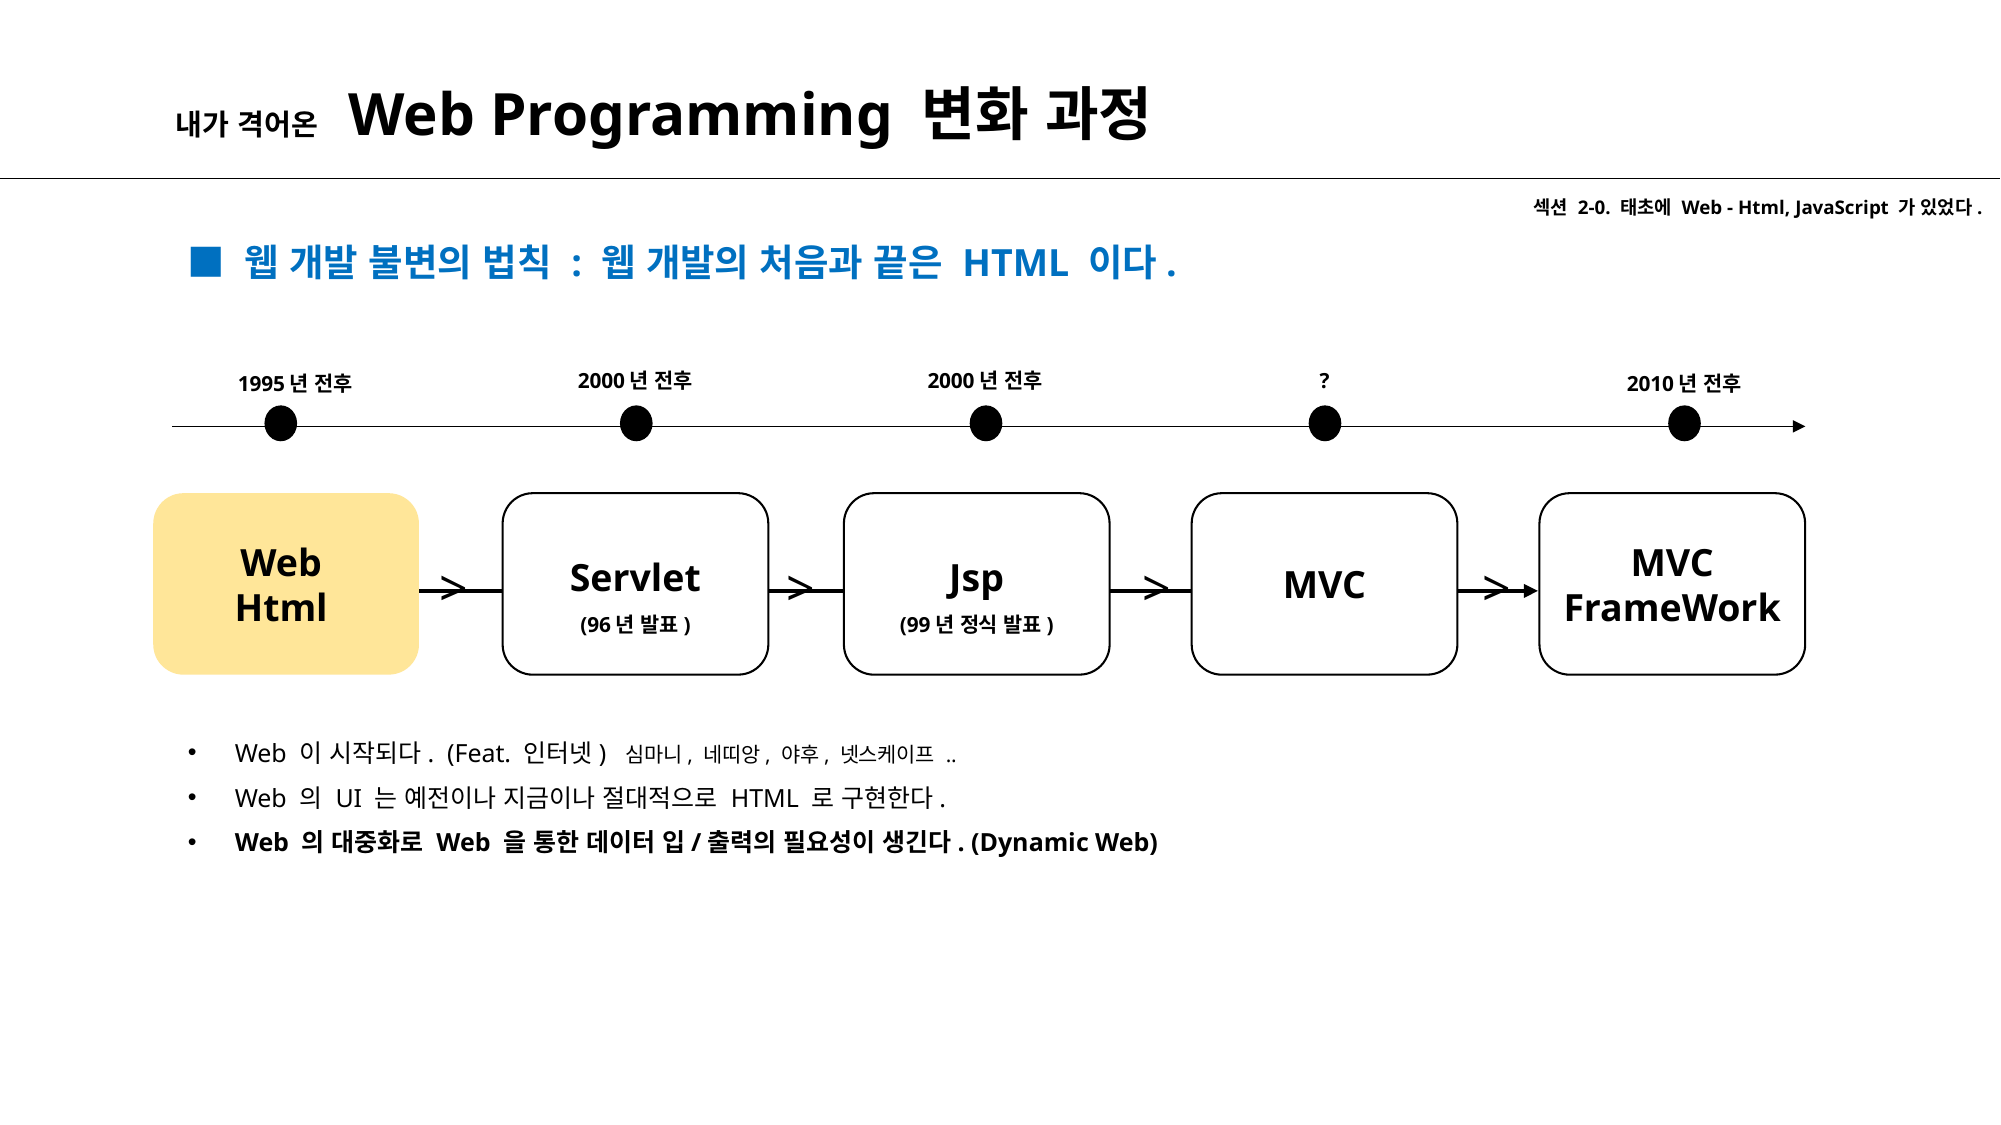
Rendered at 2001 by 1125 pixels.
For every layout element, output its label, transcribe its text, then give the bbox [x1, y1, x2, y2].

text_box [263, 427, 298, 443]
text_box [1307, 404, 1343, 426]
text_box > [424, 548, 483, 590]
text_box 섹션 2-0. 태초에 Web - Html, JavaScript 가 있었다. [1484, 181, 1998, 233]
text_box Servlet (96년 발표) [501, 591, 770, 676]
text_box ■ 웹 개발 불변의 법칙 : 웹 개발의 처음과 끝은 HTML 이다. [172, 231, 1192, 292]
text_box > [1128, 548, 1187, 590]
text_box ? [1304, 360, 1345, 400]
text_box MVC FrameWork [1538, 492, 1807, 676]
text_box Web Html [152, 492, 421, 676]
text_box > [1128, 591, 1187, 624]
text_box [1667, 427, 1702, 443]
text_box MVC [1190, 591, 1459, 676]
text_box [969, 427, 1003, 443]
text_box [1308, 427, 1342, 443]
text_box > [1467, 548, 1527, 590]
text_box 1995년 전후 [223, 363, 368, 403]
text_box [968, 404, 1004, 426]
text_box Jsp (99년 정식 발표) [842, 492, 1111, 590]
text_box 내가 격어온 Web Programming 변화 과정 [160, 69, 1168, 155]
text_box 2010년 전후 [1612, 363, 1757, 403]
text_box Servlet (96년 발표) [501, 492, 770, 590]
text_box [619, 427, 654, 443]
text_box [618, 404, 654, 426]
text_box > [772, 591, 831, 624]
text_box 2000년 전후 [912, 360, 1058, 400]
text_box [263, 404, 299, 426]
text_box MVC [1190, 492, 1459, 590]
text_box Web 이 시작되다. (Feat. 인터넷) 심마니, 네띠앙, 야후, 넷스케이프 .. Web 의 UI 는 예전이나 지금이나 절대적으로 HTML 로 구현한다. Web 의 대중화로 Web 을 통한 데이터 입/출력의 필요성이 생긴다. (Dynamic Web) [173, 714, 1174, 910]
text_box 2000년 전후 [563, 360, 708, 400]
text_box > [424, 591, 483, 624]
text_box > [772, 548, 831, 590]
text_box [1667, 404, 1702, 426]
text_box Jsp (99년 정식 발표) [842, 591, 1111, 676]
text_box > [1467, 591, 1527, 624]
